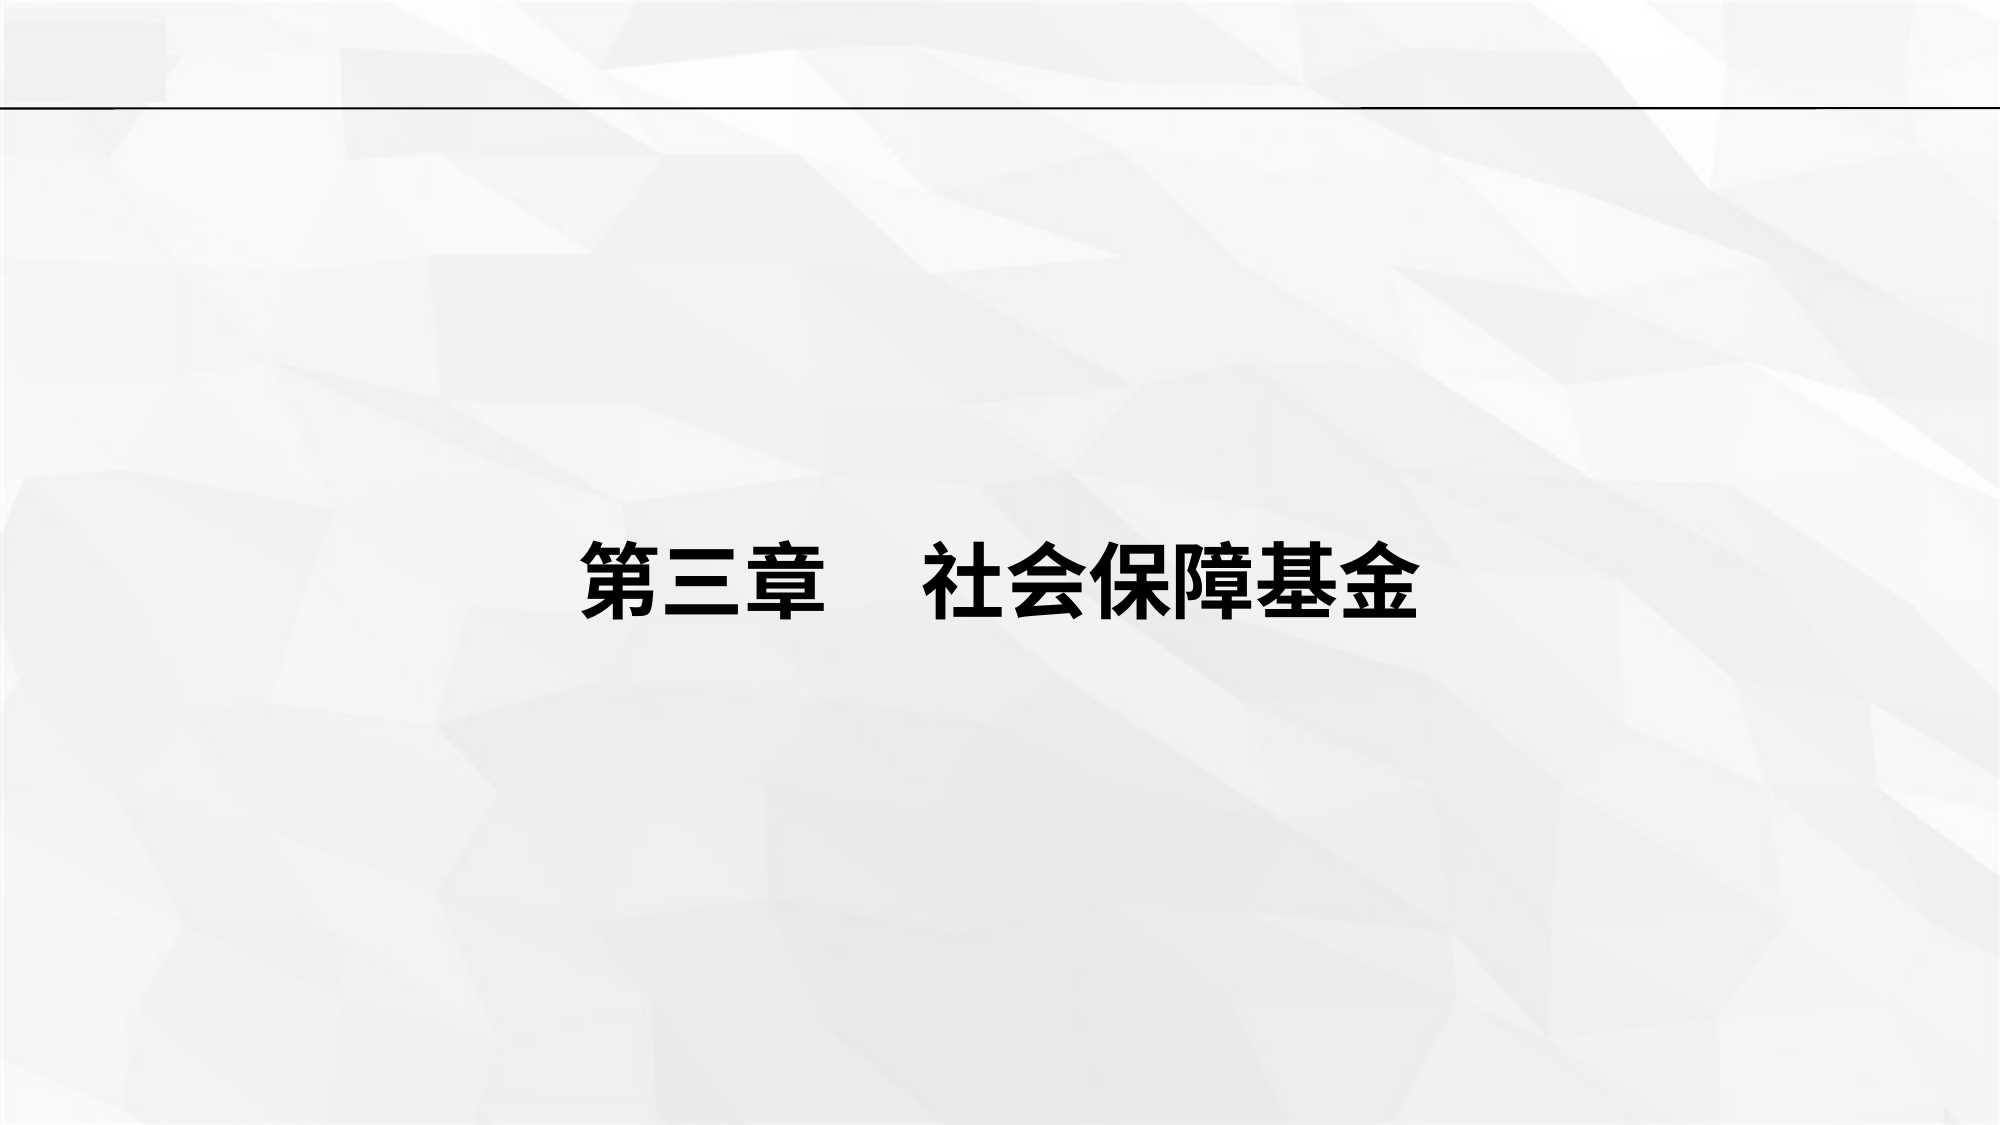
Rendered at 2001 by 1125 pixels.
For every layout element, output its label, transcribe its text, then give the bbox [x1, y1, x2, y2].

text_box 第三章 社会保障基金 [562, 522, 1437, 637]
picture [4, 0, 166, 111]
